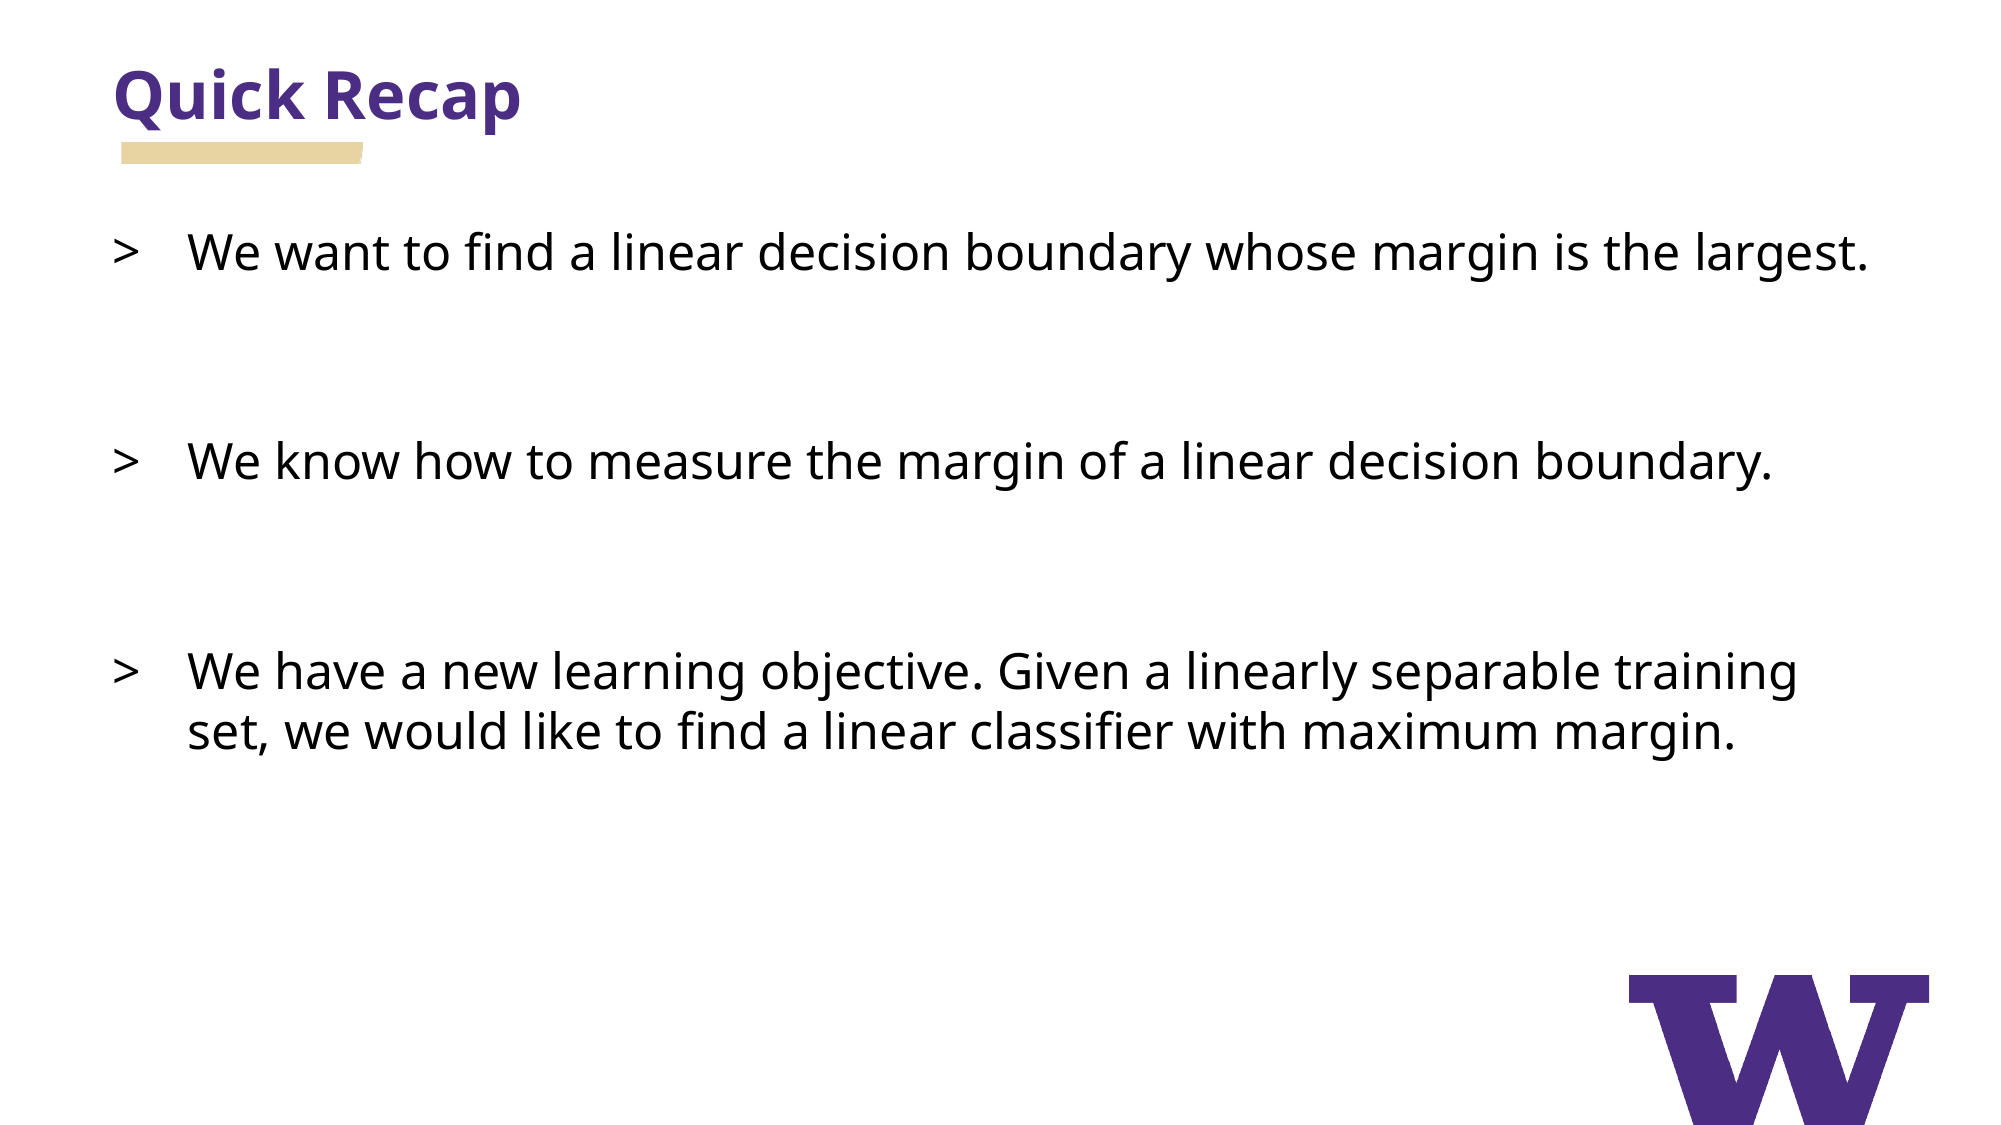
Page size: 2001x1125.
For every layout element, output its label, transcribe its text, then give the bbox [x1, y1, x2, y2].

list We want to find a linear decision boundary whose margin is the largest. We know how to measure the margin of a linear decision boundary. We have a new learning objective. Given a linearly separable training set, we would like to find a linear classifier with maximum margin. [97, 212, 1891, 896]
title Quick Recap [97, 17, 1891, 141]
picture [1629, 975, 1930, 1125]
